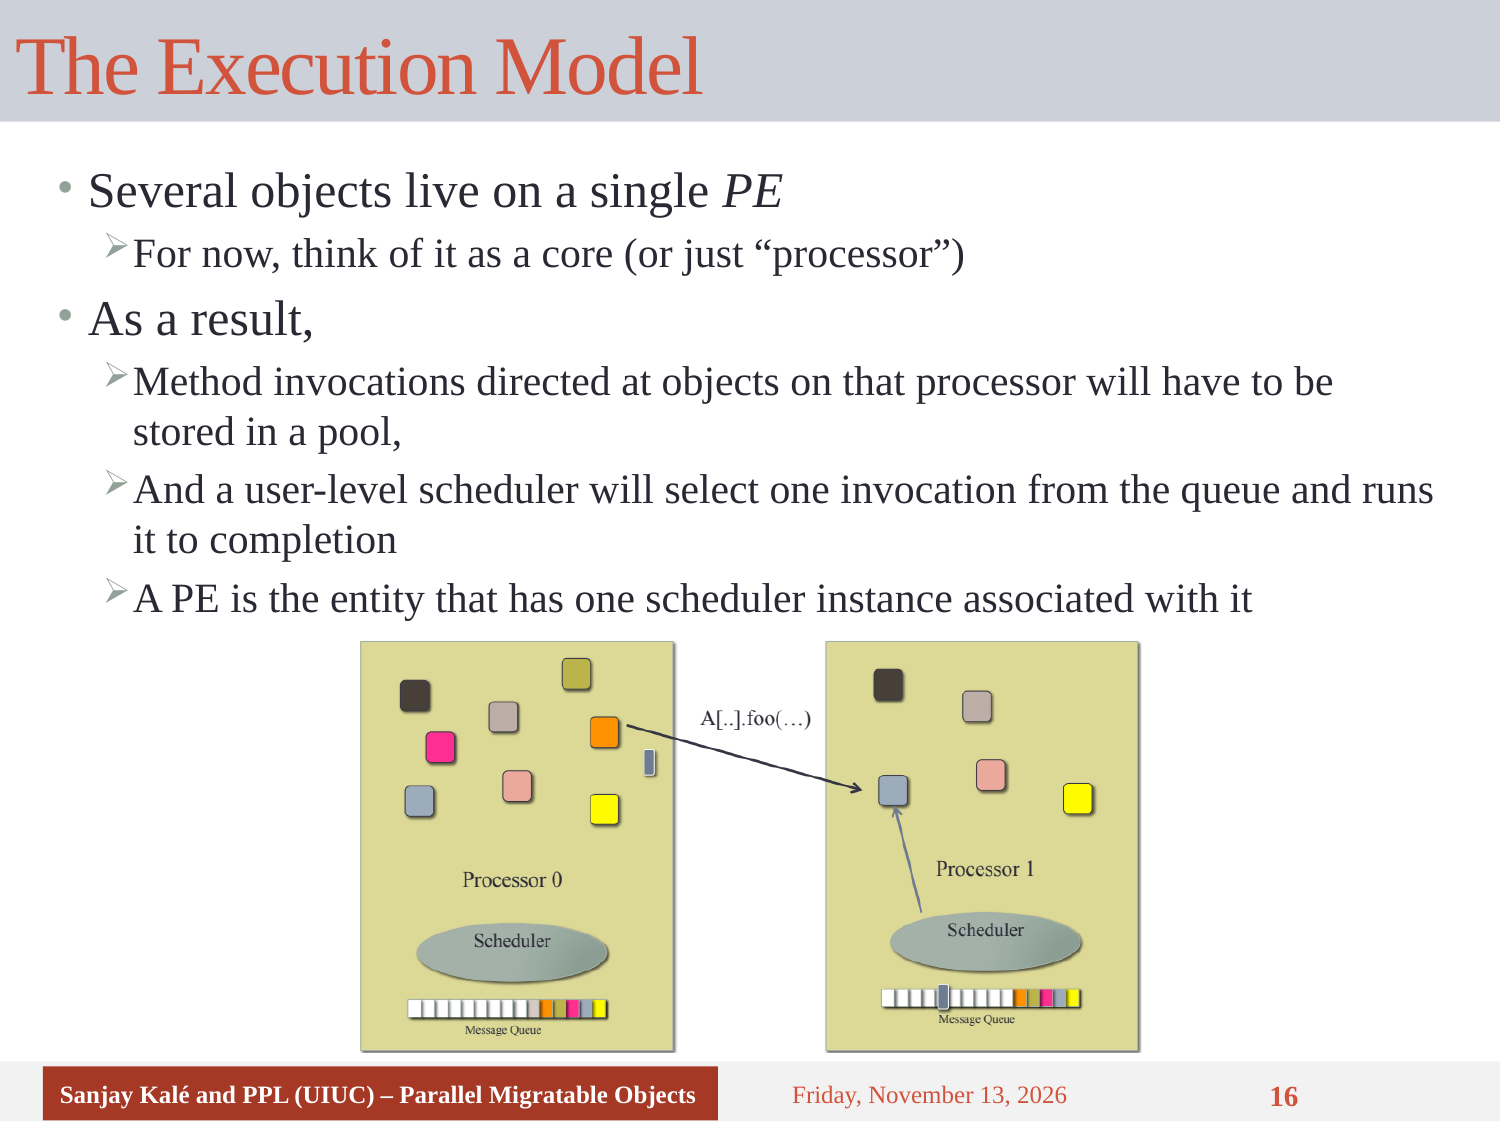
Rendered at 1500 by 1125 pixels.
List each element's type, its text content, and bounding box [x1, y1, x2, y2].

list Several objects live on a single PE For now, think of it as a core (or just “processor”) As a result, Method invocations directed at objects on that processor will have to be stored in a pool, And a user-level scheduler will select one invocation from the queue and runs it to completion A PE is the entity that has one scheduler instance associated with it [42, 138, 1457, 639]
footer Sanjay Kalé and PPL (UIUC) – Parallel Migratable Objects [42, 1066, 718, 1121]
picture [359, 638, 1142, 1053]
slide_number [777, 1066, 1225, 1121]
slide_number 16 [1254, 1067, 1457, 1122]
title The Execution Model [0, 0, 1500, 122]
